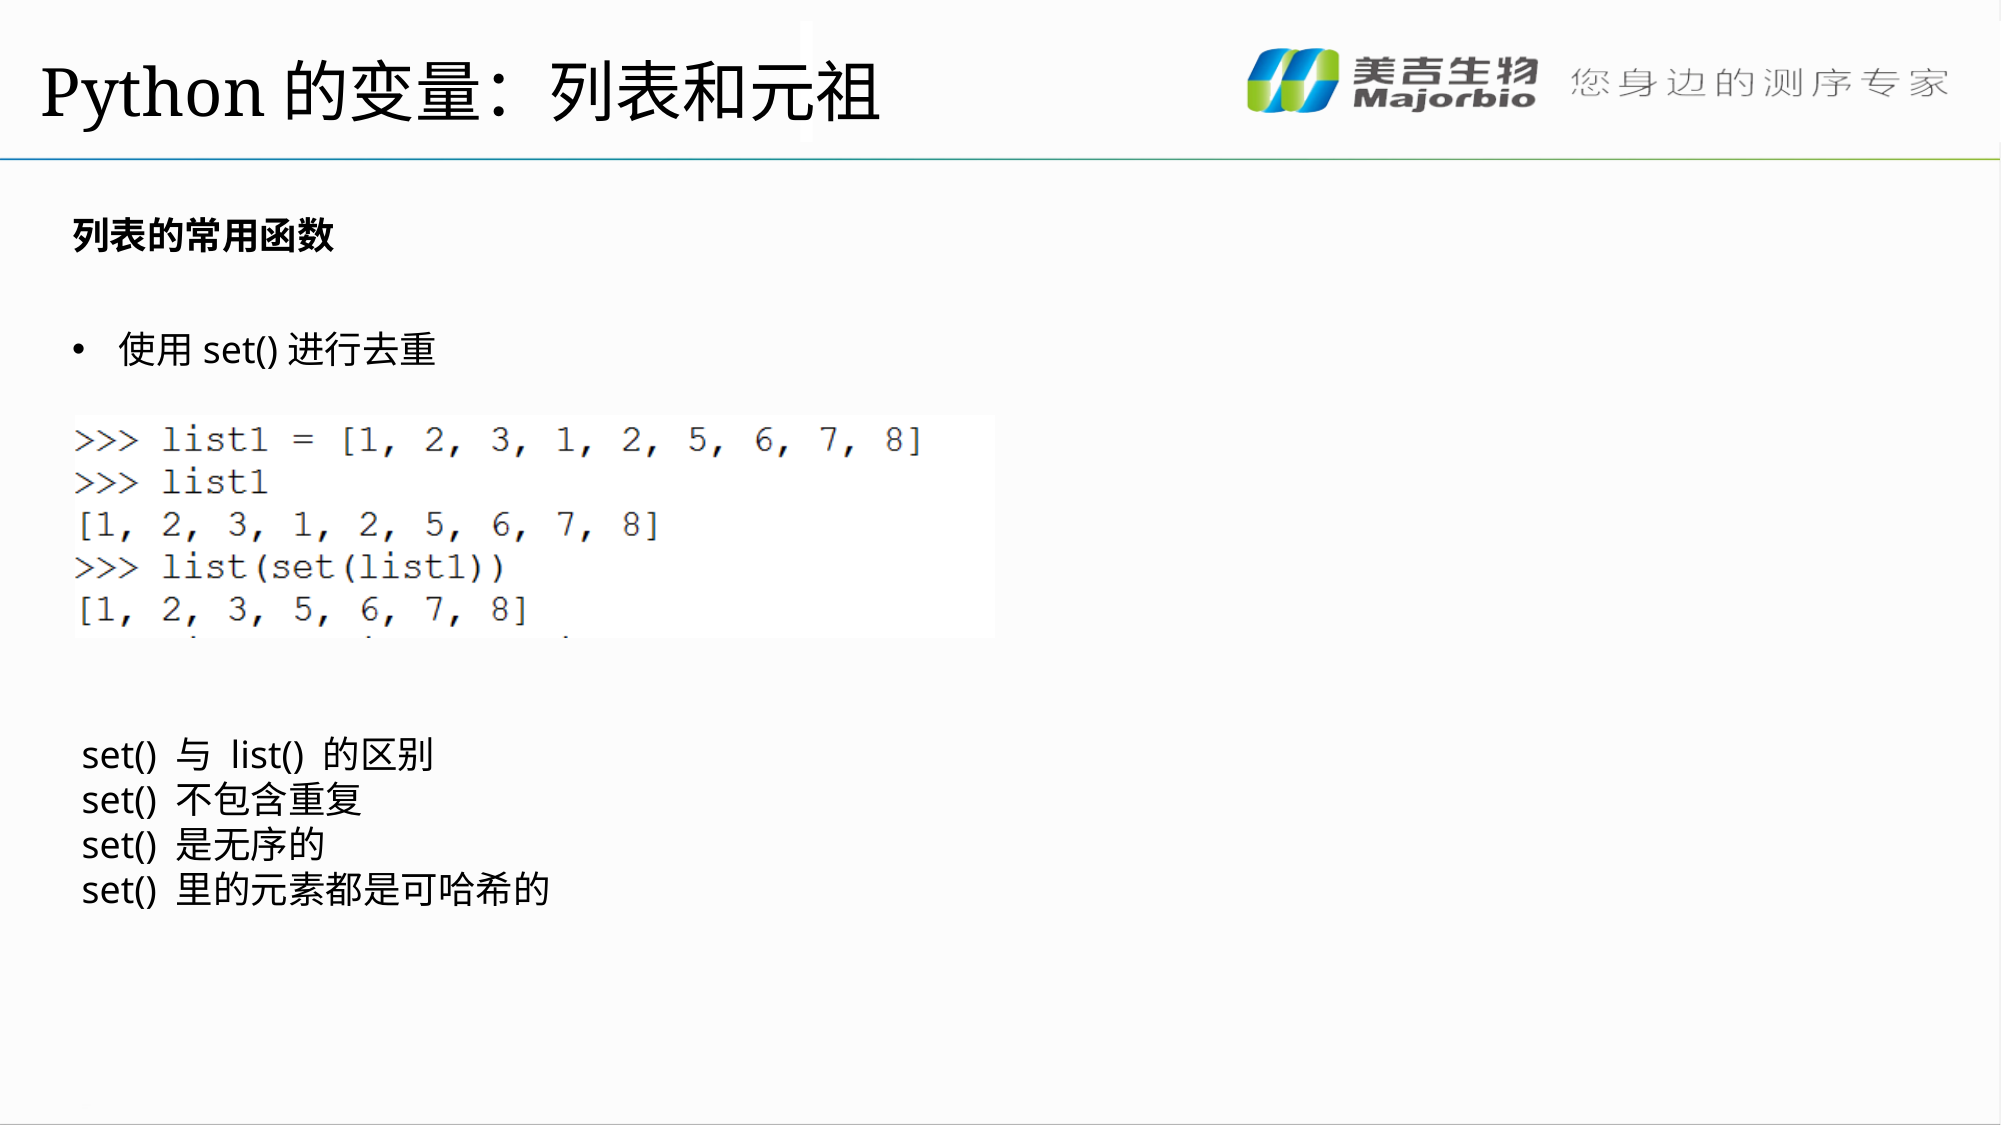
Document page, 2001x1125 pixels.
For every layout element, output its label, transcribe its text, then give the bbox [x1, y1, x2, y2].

text_box 使用set()进行去重 [57, 318, 453, 379]
text_box 列表的常用函数 [57, 204, 350, 265]
text_box Python的变量：列表和元祖 [25, 42, 898, 138]
picture [0, 0, 2001, 1125]
text_box set() 与 list() 的区别 set() 不包含重复 set() 是无序的 set() 里的元素都是可哈希的 [66, 723, 566, 918]
